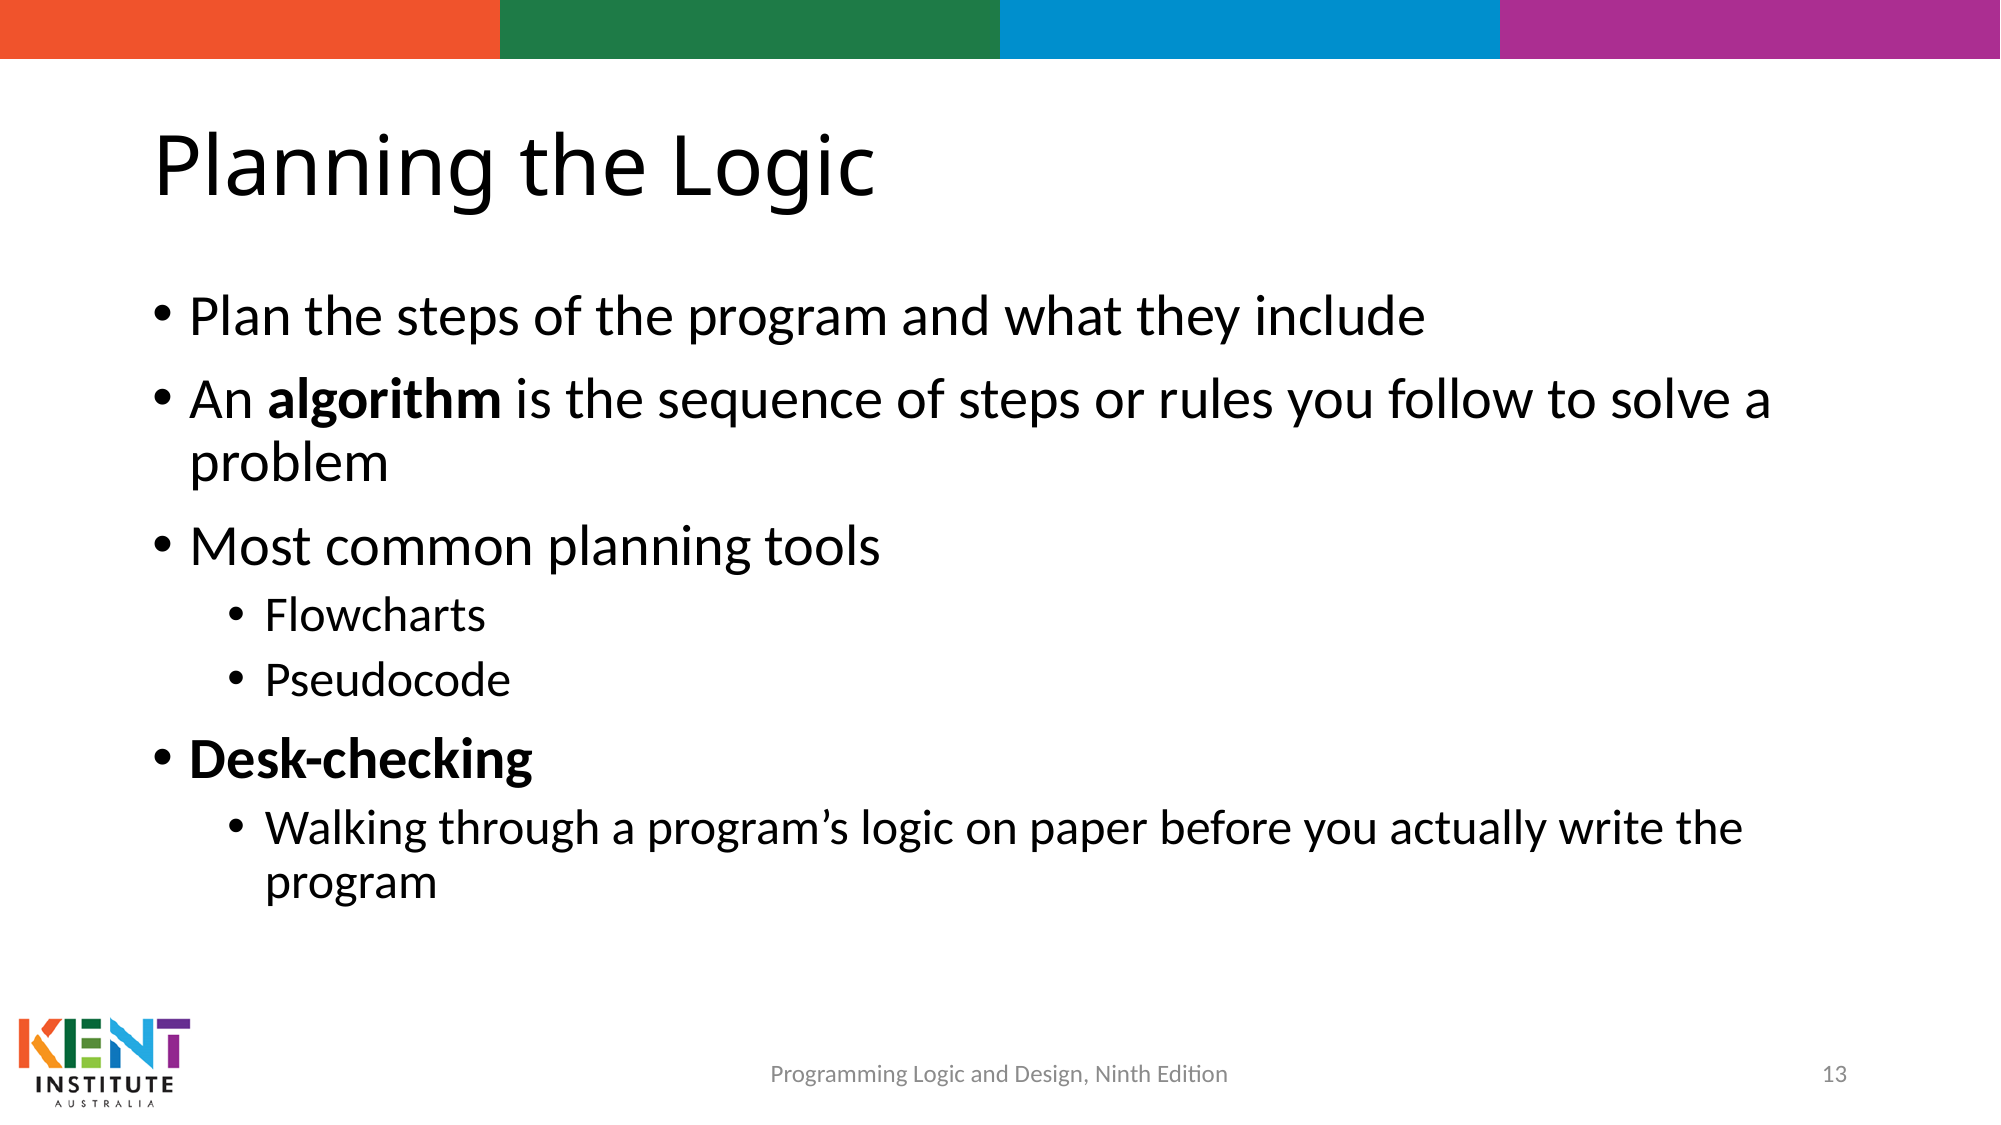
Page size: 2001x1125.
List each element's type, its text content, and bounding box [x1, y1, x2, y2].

title Planning the Logic [137, 59, 1863, 277]
picture [0, 1000, 208, 1125]
list Plan the steps of the program and what they include An algorithm is the sequence of steps or rules you follow to solve a problem Most common planning tools Flowcharts Pseudocode Desk-checking Walking through a program’s logic on paper before you actually write the program [137, 277, 1863, 992]
slide_number 13 [1412, 1042, 1863, 1103]
footer Programming Logic and Design, Ninth Edition [662, 1042, 1338, 1103]
